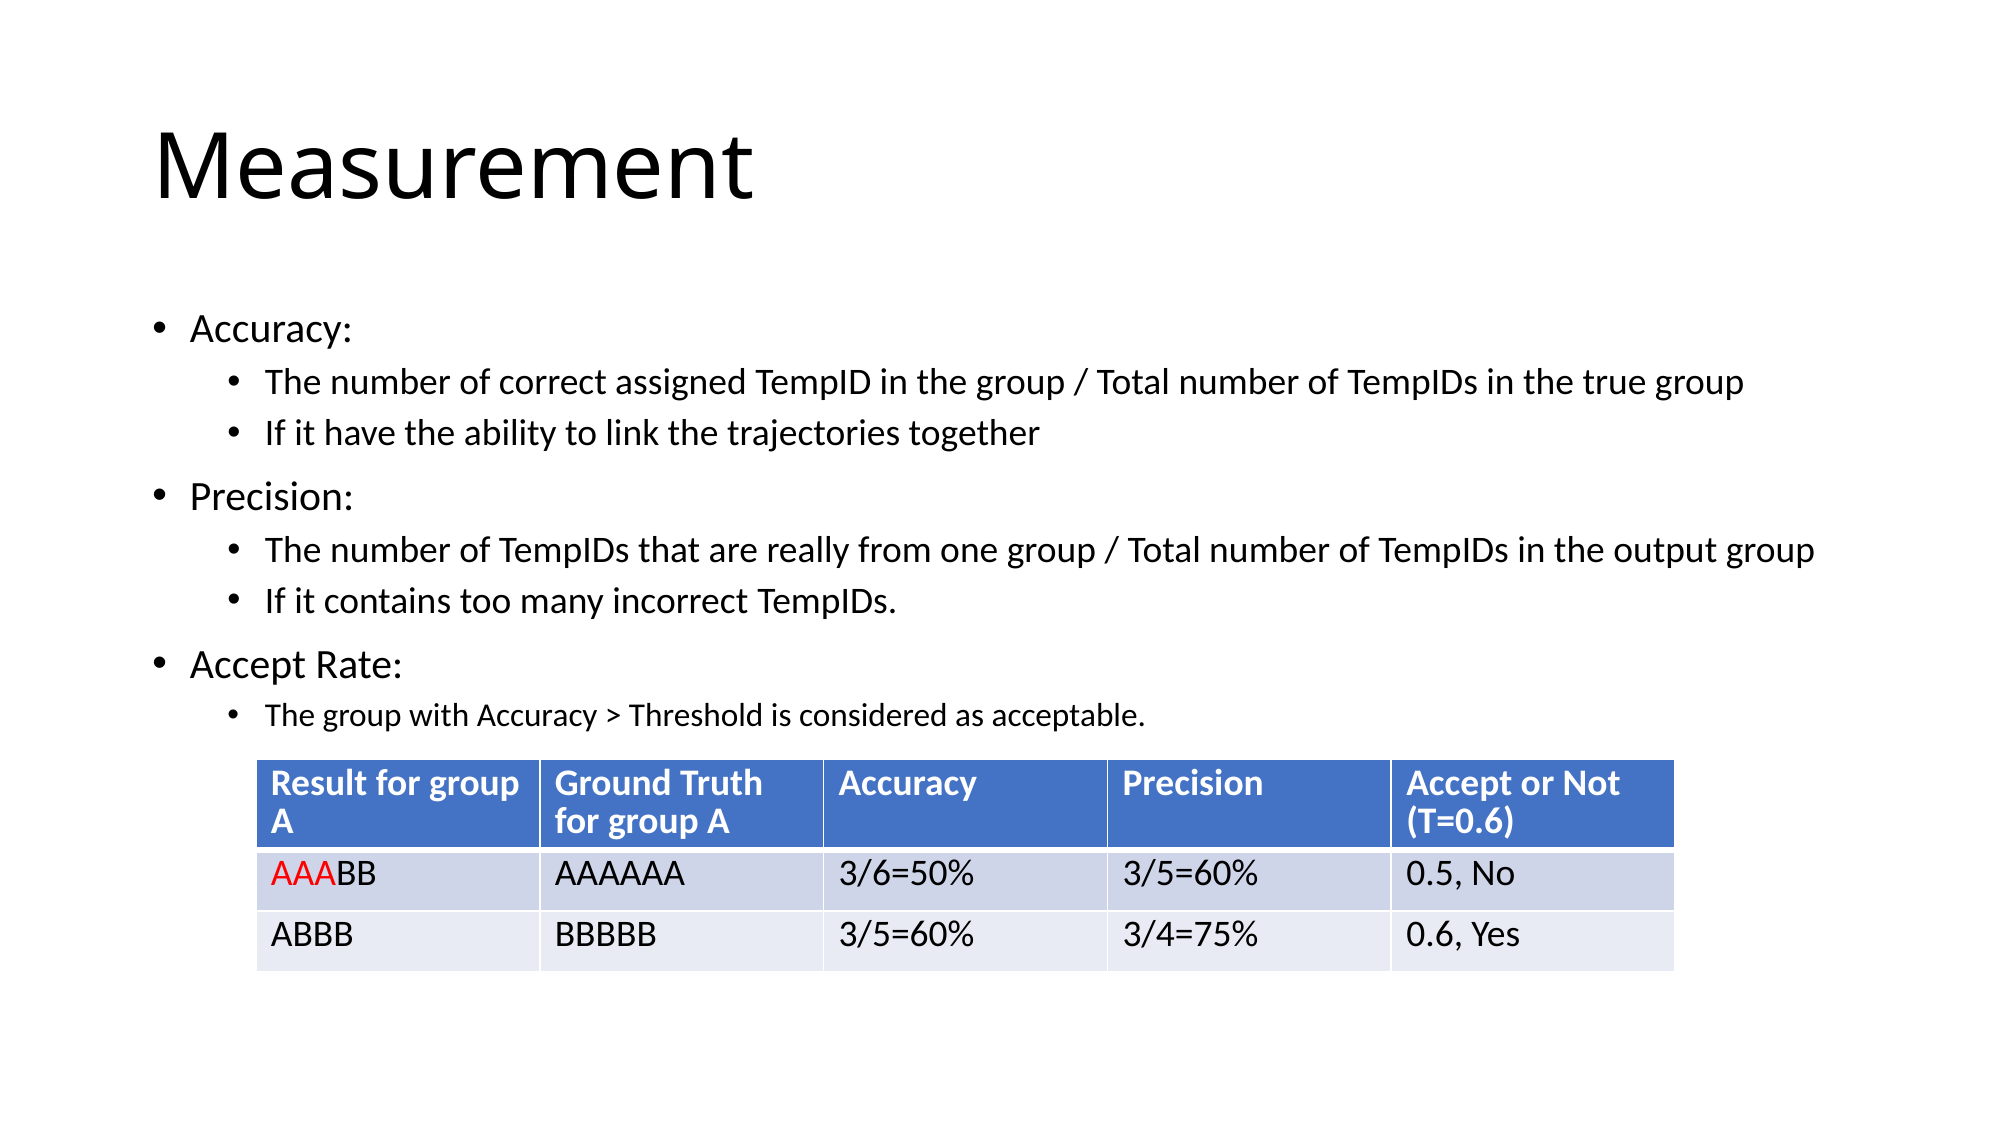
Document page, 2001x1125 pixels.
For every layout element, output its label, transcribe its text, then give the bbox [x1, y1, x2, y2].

table_cell AAABB [257, 853, 539, 910]
table_cell 3/5=60% [824, 912, 1107, 971]
table_cell AAAAAA [541, 853, 823, 910]
table_header Result for group A [257, 760, 539, 847]
table_cell 3/5=60% [1108, 853, 1390, 910]
table_header Accuracy [824, 760, 1107, 847]
table_cell 3/4=75% [1108, 912, 1390, 971]
table_cell ABBB [257, 912, 539, 971]
table_cell BBBBB [541, 912, 823, 971]
table_header Ground Truth for group A [541, 760, 823, 847]
title Measurement [137, 59, 1863, 278]
table_header Accept or Not (T=0.6) [1392, 760, 1674, 847]
table_cell 0.6, Yes [1392, 912, 1674, 971]
table_cell 0.5, No [1392, 853, 1674, 910]
table_header Precision [1108, 760, 1390, 847]
list Accuracy: The number of correct assigned TempID in the group / Total number of TempIDs in the true group If it have the ability to link the trajectories together Precision: The number of TempIDs that are really from one group / Total number of TempIDs in the output group If it contains too many incorrect TempIDs. Accept Rate: The group with Accuracy > Threshold is considered as acceptable. [137, 299, 1863, 1014]
table_cell 3/6=50% [824, 853, 1107, 910]
